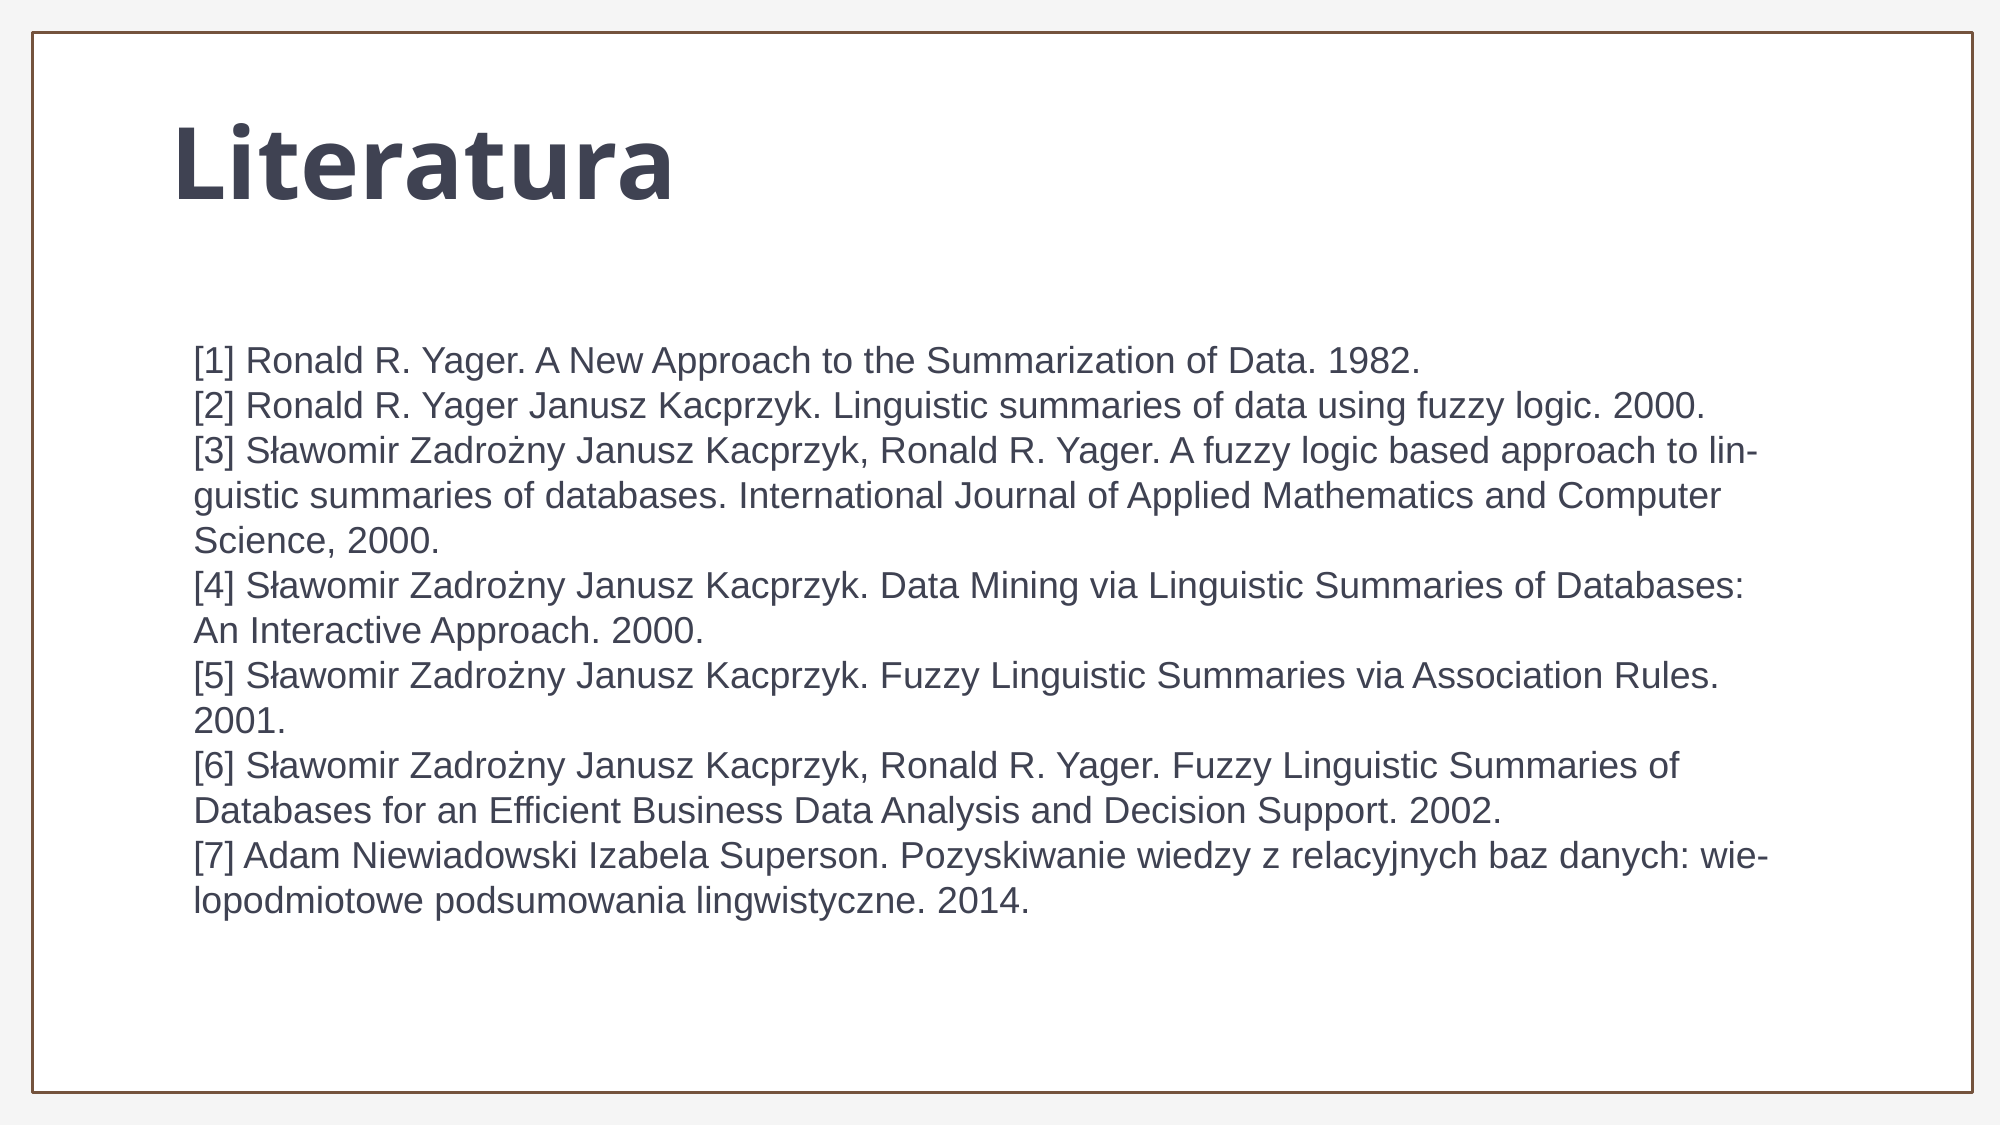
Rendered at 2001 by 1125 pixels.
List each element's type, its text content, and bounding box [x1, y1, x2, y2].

title Literatura [155, 84, 1826, 255]
subtitle [1] Ronald R. Yager. A New Approach to the Summarization of Data. 1982. [2] Ronald R. Yager Janusz Kacprzyk. Linguistic summaries of data using fuzzy logic. 2000. [3] Sławomir Zadrożny Janusz Kacprzyk, Ronald R. Yager. A fuzzy logic based approach to lin- guistic summaries of databases. International Journal of Applied Mathematics and Computer Science, 2000. [4] Sławomir Zadrożny Janusz Kacprzyk. Data Mining via Linguistic Summaries of Databases: An Interactive Approach. 2000. [5] Sławomir Zadrożny Janusz Kacprzyk. Fuzzy Linguistic Summaries via Association Rules. 2001. [6] Sławomir Zadrożny Janusz Kacprzyk, Ronald R. Yager. Fuzzy Linguistic Summaries of Databases for an Efficient Business Data Analysis and Decision Support. 2002. [7] Adam Niewiadowski Izabela Superson. Pozyskiwanie wiedzy z relacyjnych baz danych: wie- lopodmiotowe podsumowania lingwistyczne. 2014. [155, 320, 1826, 998]
